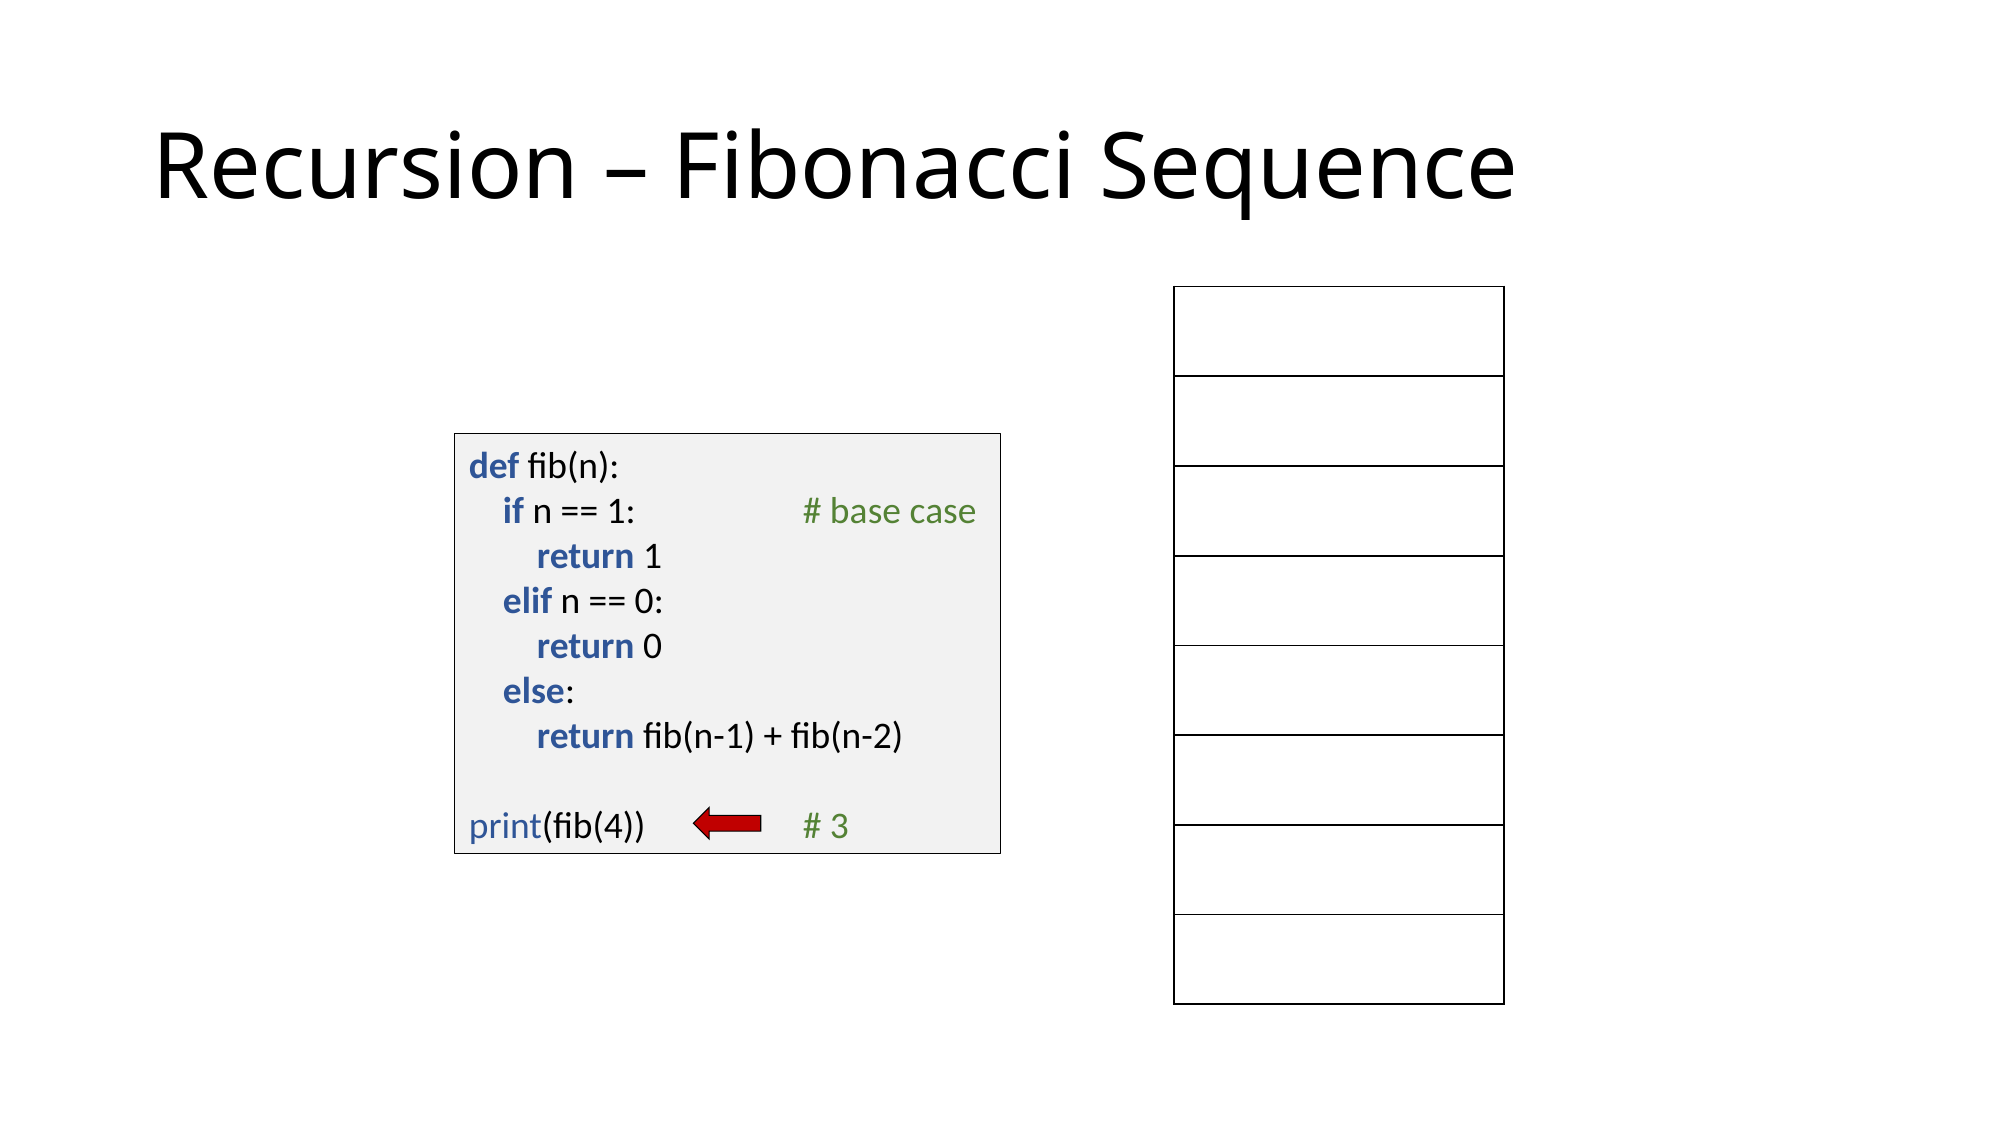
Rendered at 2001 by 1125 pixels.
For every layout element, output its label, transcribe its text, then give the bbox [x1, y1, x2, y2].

text_box [691, 804, 762, 842]
table_header [1175, 287, 1503, 375]
table_cell [1175, 557, 1503, 645]
table_cell [1175, 915, 1503, 1003]
text_box def fib(n): if n == 1: # base case return 1 elif n == 0: return 0 else: return fib(n-1) + fib(n-2) print(fib(4)) # 3 [454, 433, 1000, 854]
table_cell [1175, 377, 1503, 465]
table_cell [1175, 826, 1503, 914]
table_cell [1175, 646, 1503, 734]
table_cell [1175, 467, 1503, 555]
table_cell [1175, 736, 1503, 824]
title Recursion – Fibonacci Sequence [137, 59, 1863, 278]
